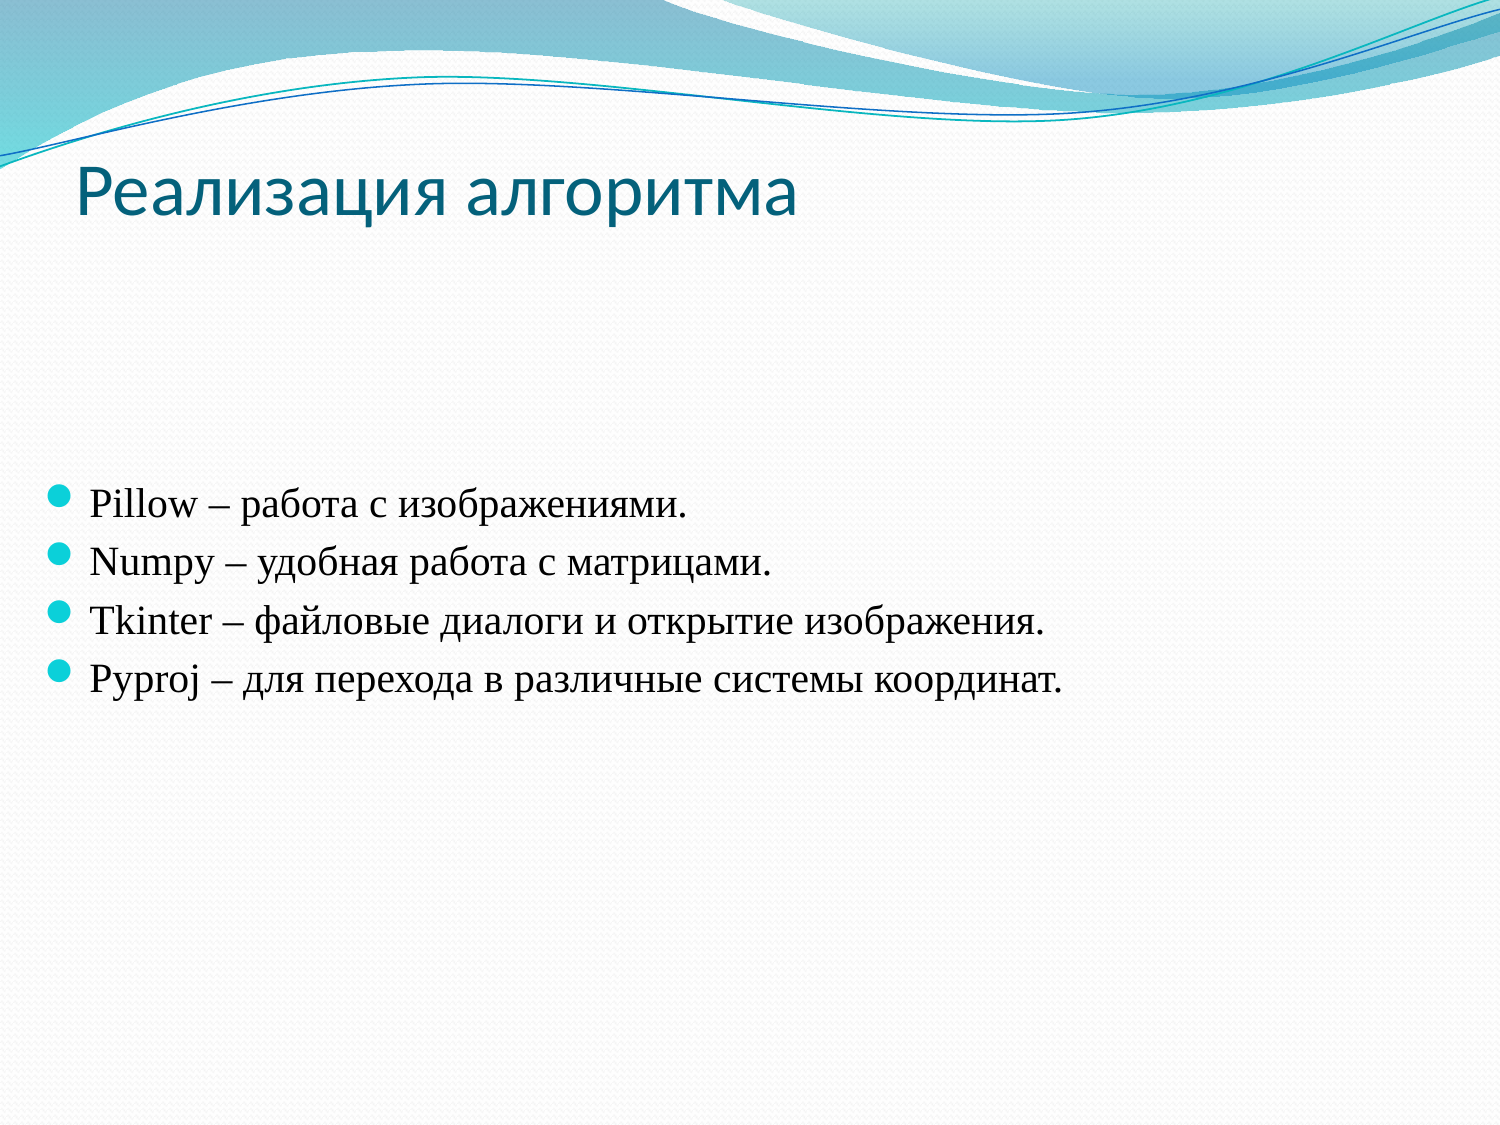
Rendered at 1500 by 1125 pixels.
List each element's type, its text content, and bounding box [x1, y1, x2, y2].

list Pillow – работа с изображениями. Numpy – удобная работа с матрицами. Tkinter – файловые диалоги и открытие изображения. Pyproj – для перехода в различные системы координат. [29, 468, 1380, 745]
title Реализация алгоритма [75, 42, 1425, 231]
